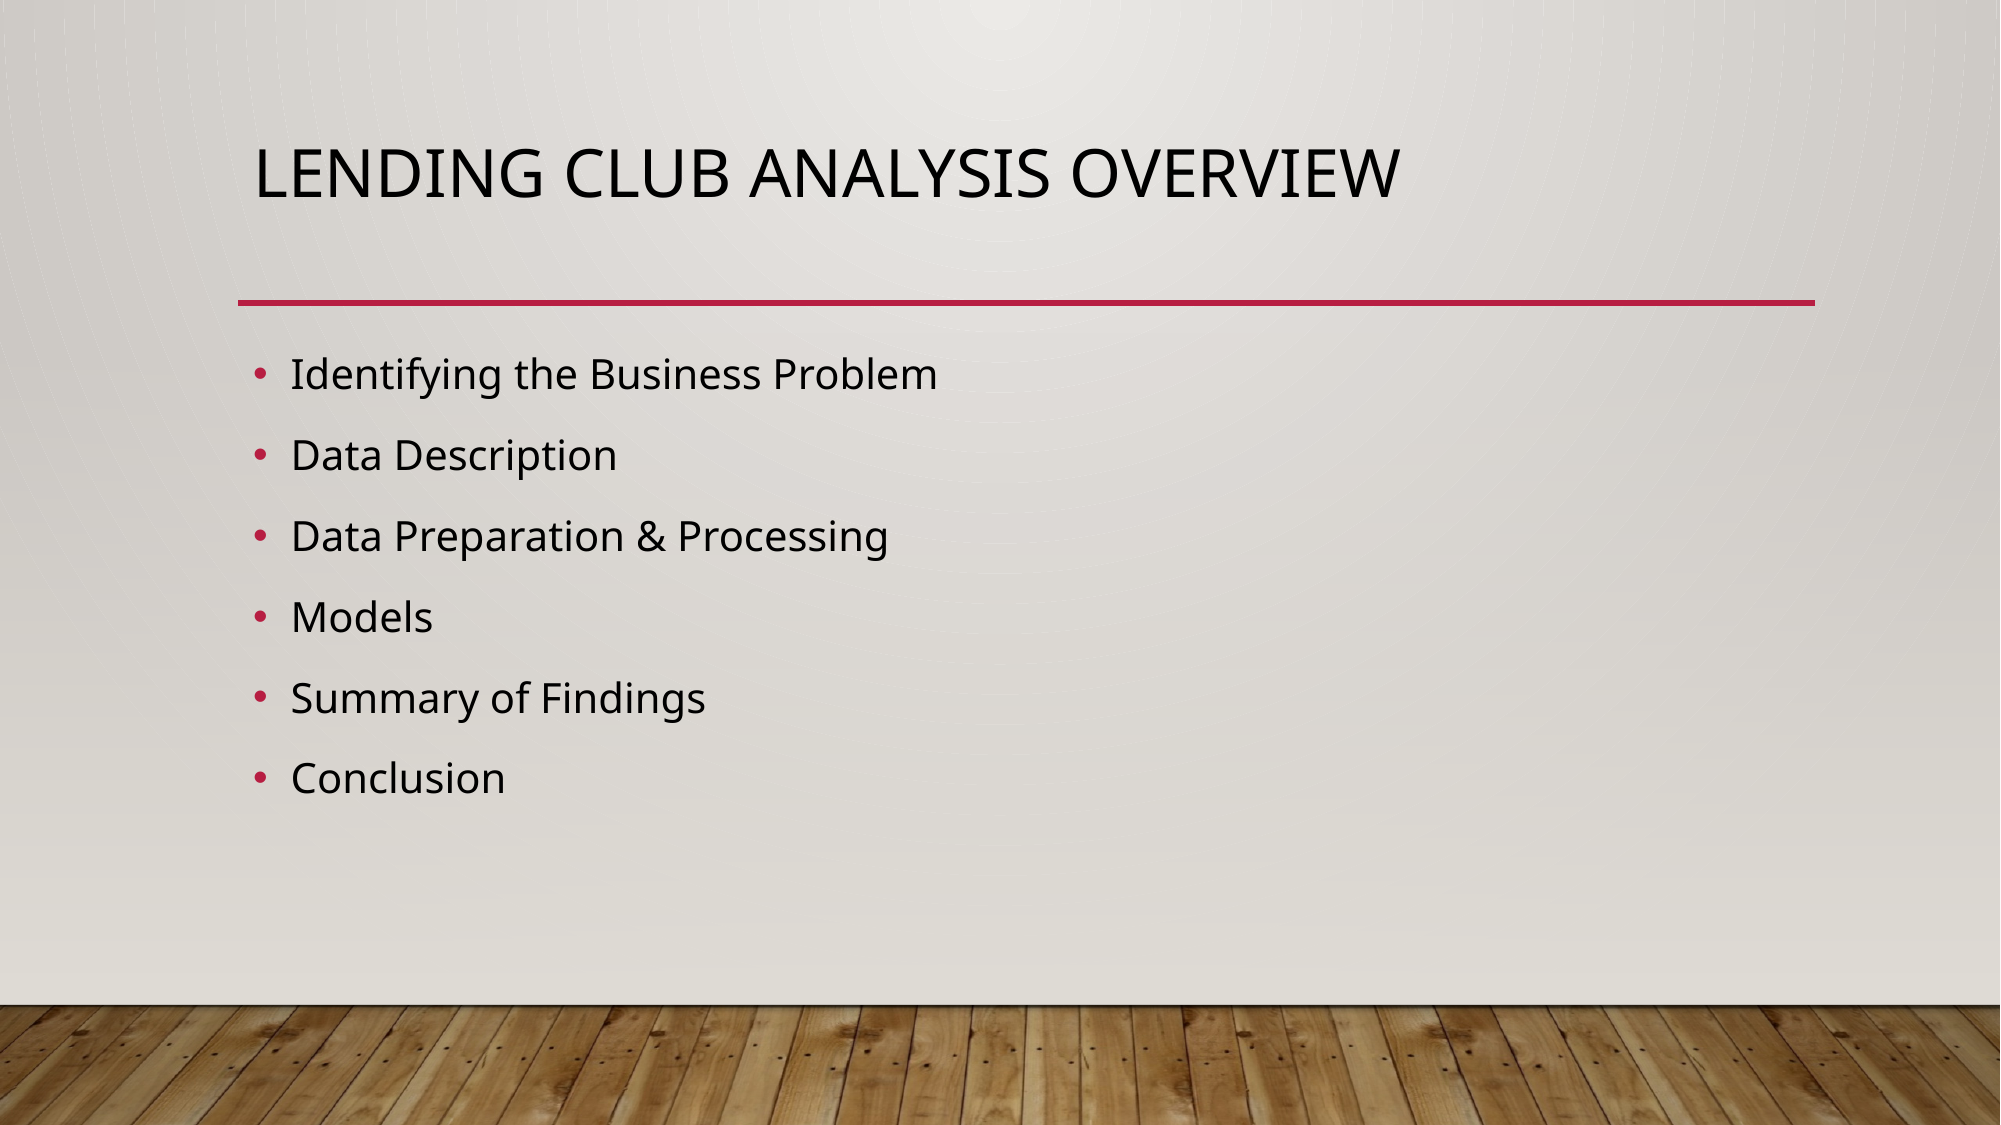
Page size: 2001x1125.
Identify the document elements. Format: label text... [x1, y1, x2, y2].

list Identifying the Business Problem Data Description Data Preparation & Processing Models Summary of Findings Conclusion [238, 330, 1814, 897]
title LENDING CLUB ANALYSIS OVERVIEW [238, 131, 1814, 305]
picture [0, 1005, 2000, 1125]
